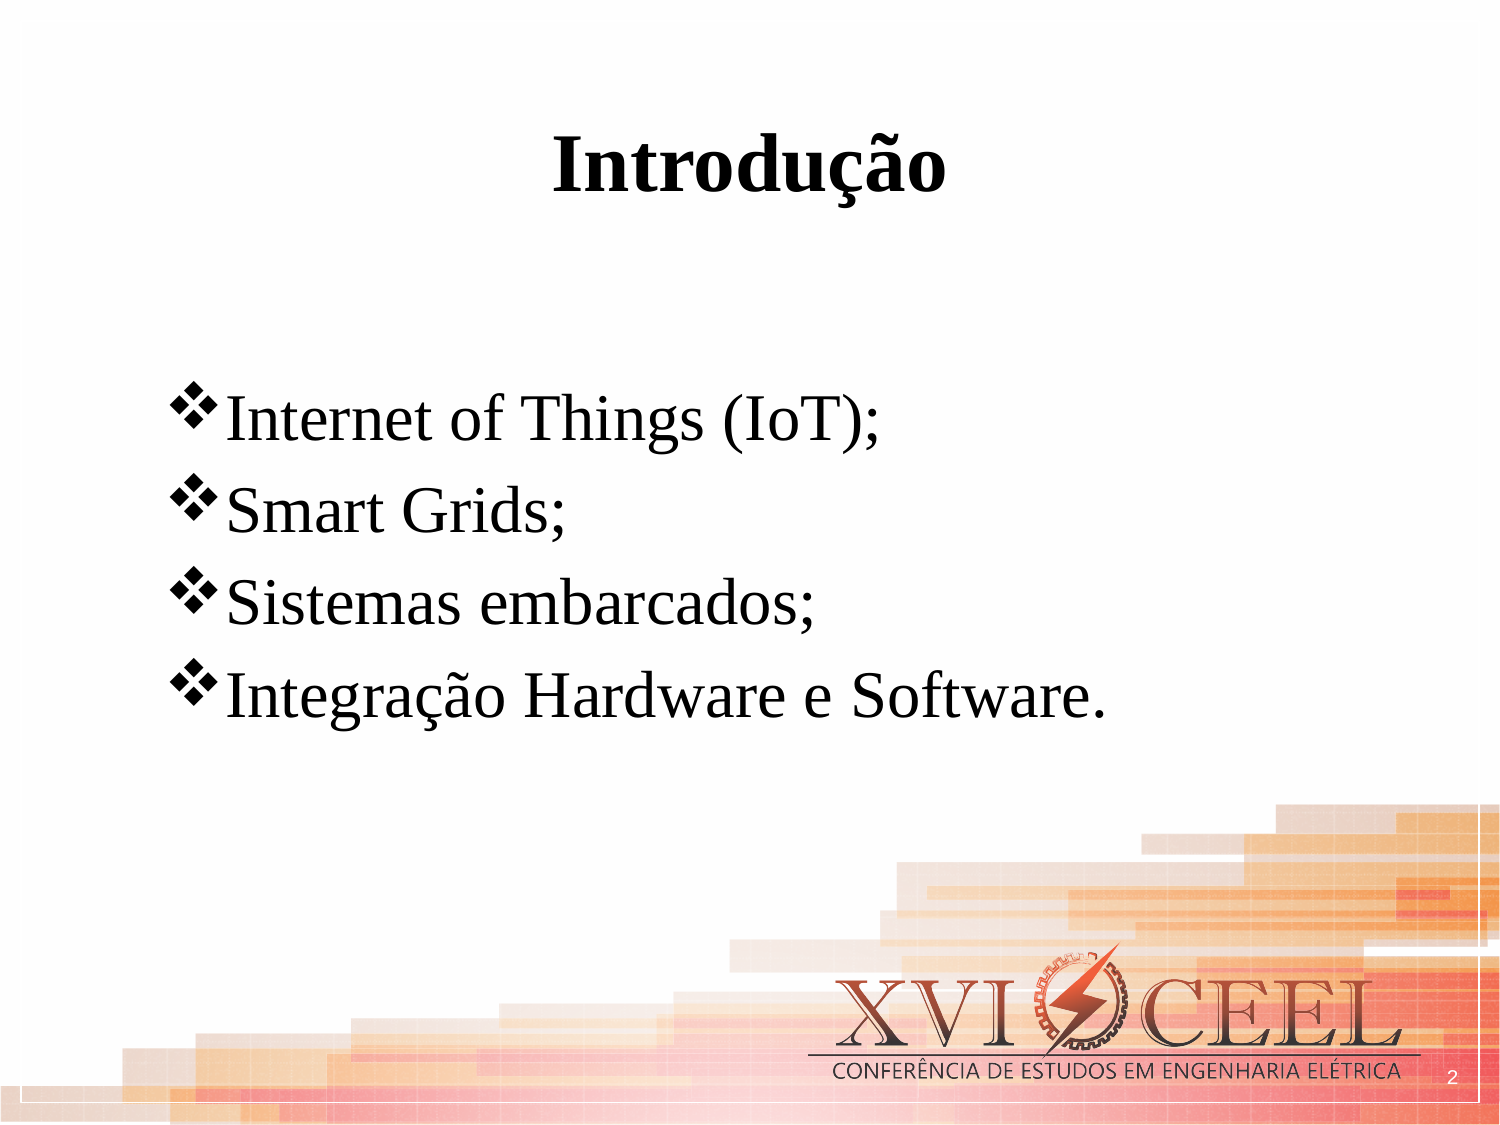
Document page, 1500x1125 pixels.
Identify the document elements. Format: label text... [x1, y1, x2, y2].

list Internet of Things (IoT); Smart Grids; Sistemas embarcados; Integração Hardware e Software. [149, 325, 1425, 937]
title Introdução [112, 92, 1388, 233]
slide_number 2 [1398, 1048, 1474, 1113]
picture [0, 0, 1500, 1125]
